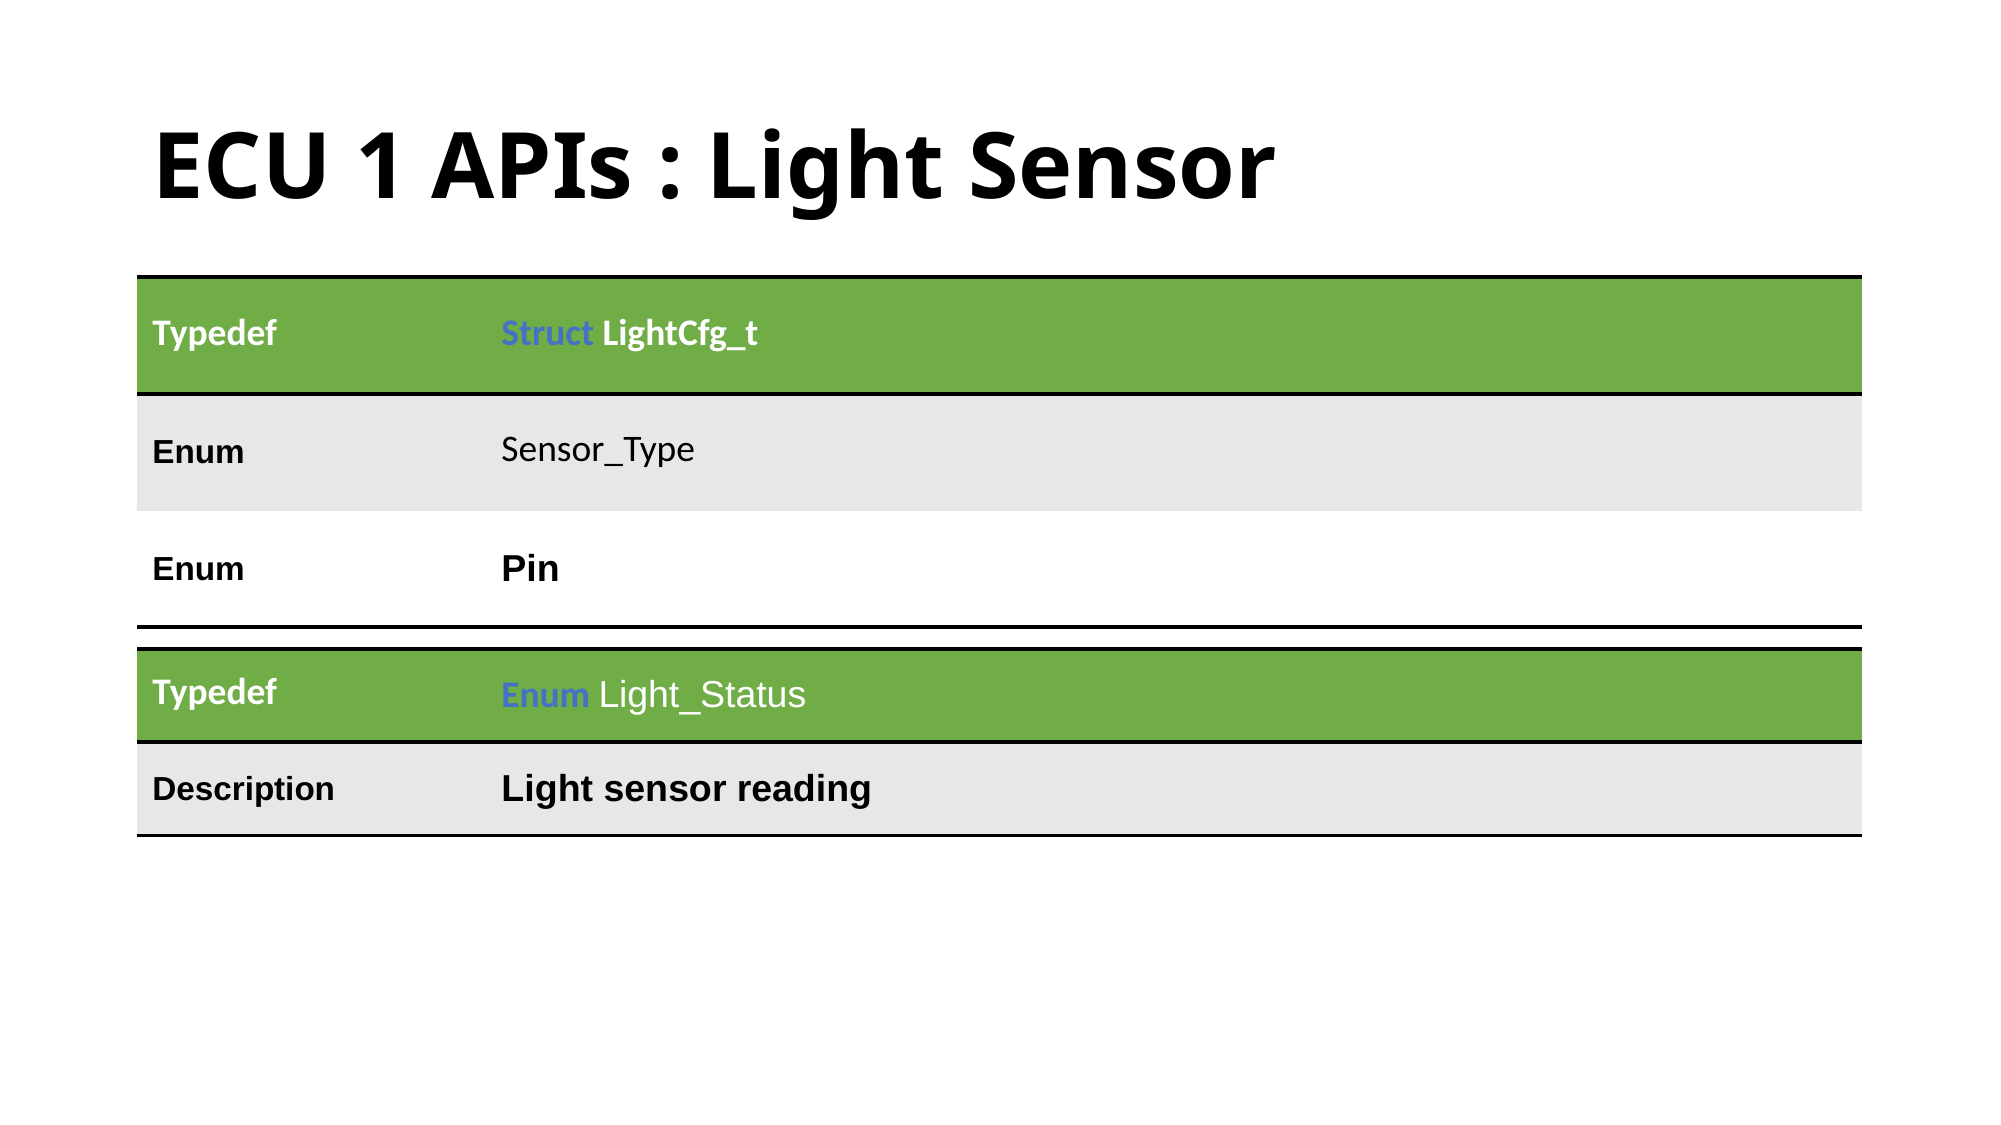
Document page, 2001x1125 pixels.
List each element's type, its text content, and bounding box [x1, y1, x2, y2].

table_cell Enum [137, 396, 486, 511]
table_cell Description [137, 744, 486, 834]
table_cell Sensor_Type [486, 396, 1862, 511]
table_cell Light sensor reading [486, 744, 1862, 834]
table_cell Pin [486, 511, 1862, 625]
table_header Typedef [137, 279, 486, 392]
title ECU 1 APIs : Light Sensor [137, 59, 1863, 278]
table_header Typedef [137, 651, 486, 740]
table_header Struct LightCfg_t [486, 279, 1862, 392]
table_cell Enum [137, 511, 486, 625]
table_header Enum Light_Status [486, 651, 1862, 740]
